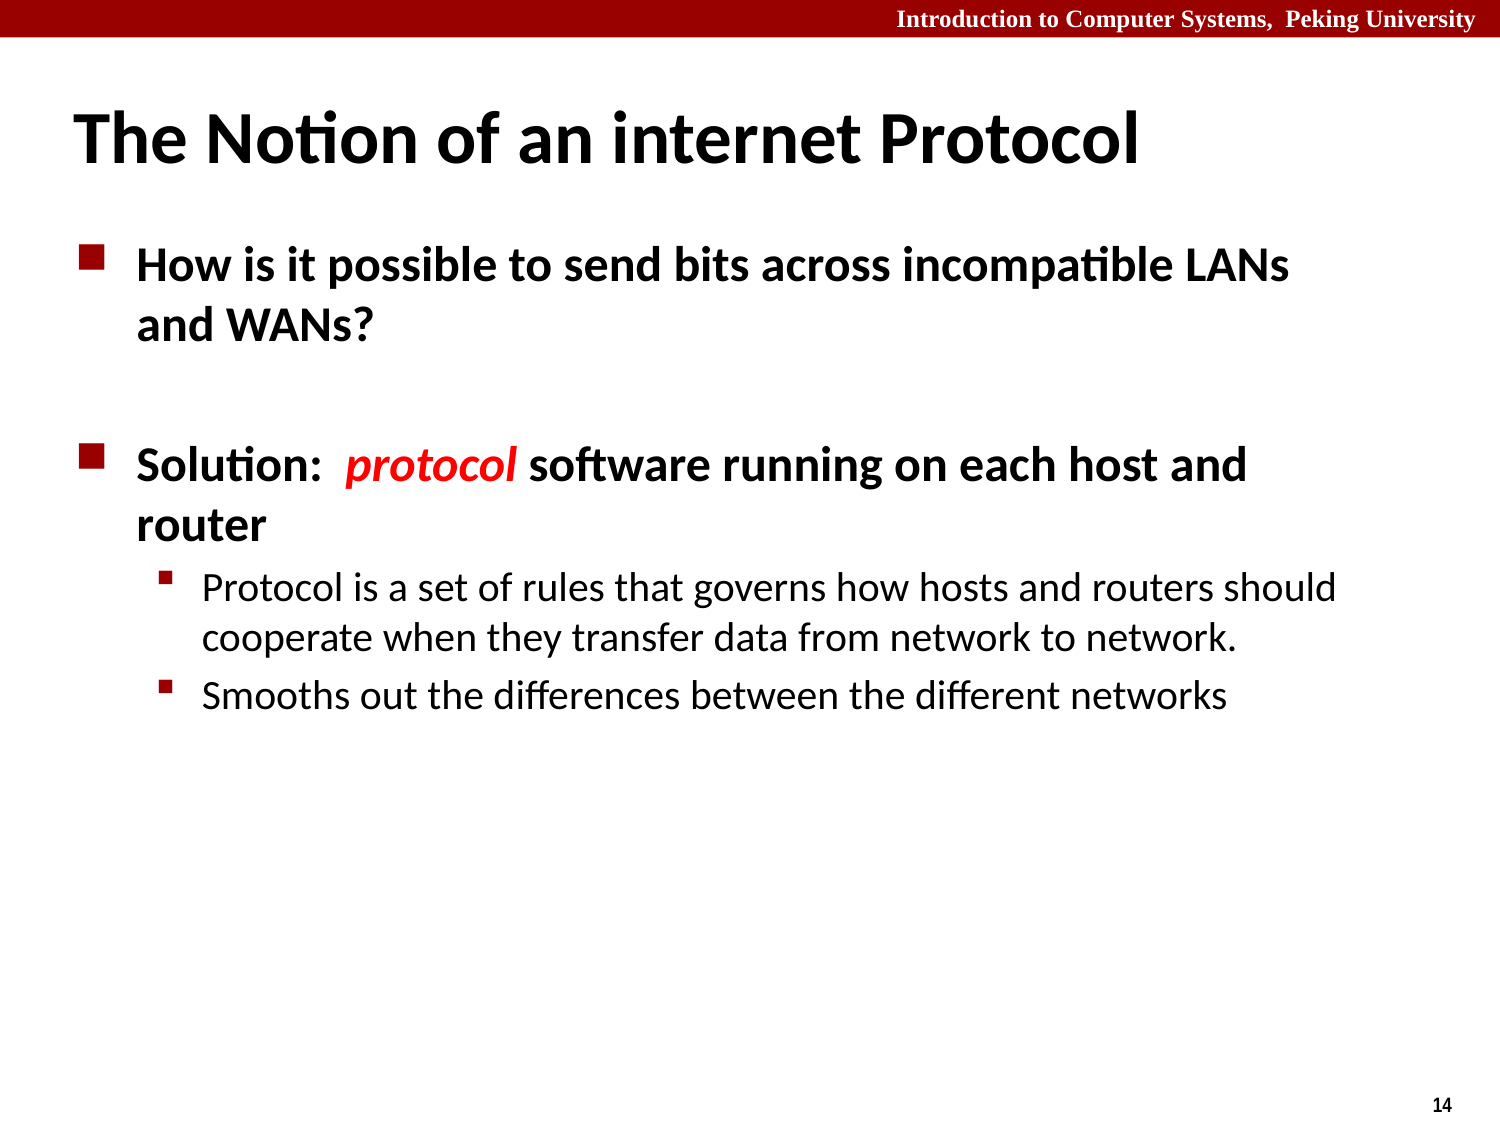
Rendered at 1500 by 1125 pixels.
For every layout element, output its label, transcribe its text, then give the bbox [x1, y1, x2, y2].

title The Notion of an internet Protocol [58, 71, 1305, 197]
list How is it possible to send bits across incompatible LANs and WANs? Solution: protocol software running on each host and router Protocol is a set of rules that governs how hosts and routers should cooperate when they transfer data from network to network. Smooths out the differences between the different networks [64, 223, 1361, 1040]
